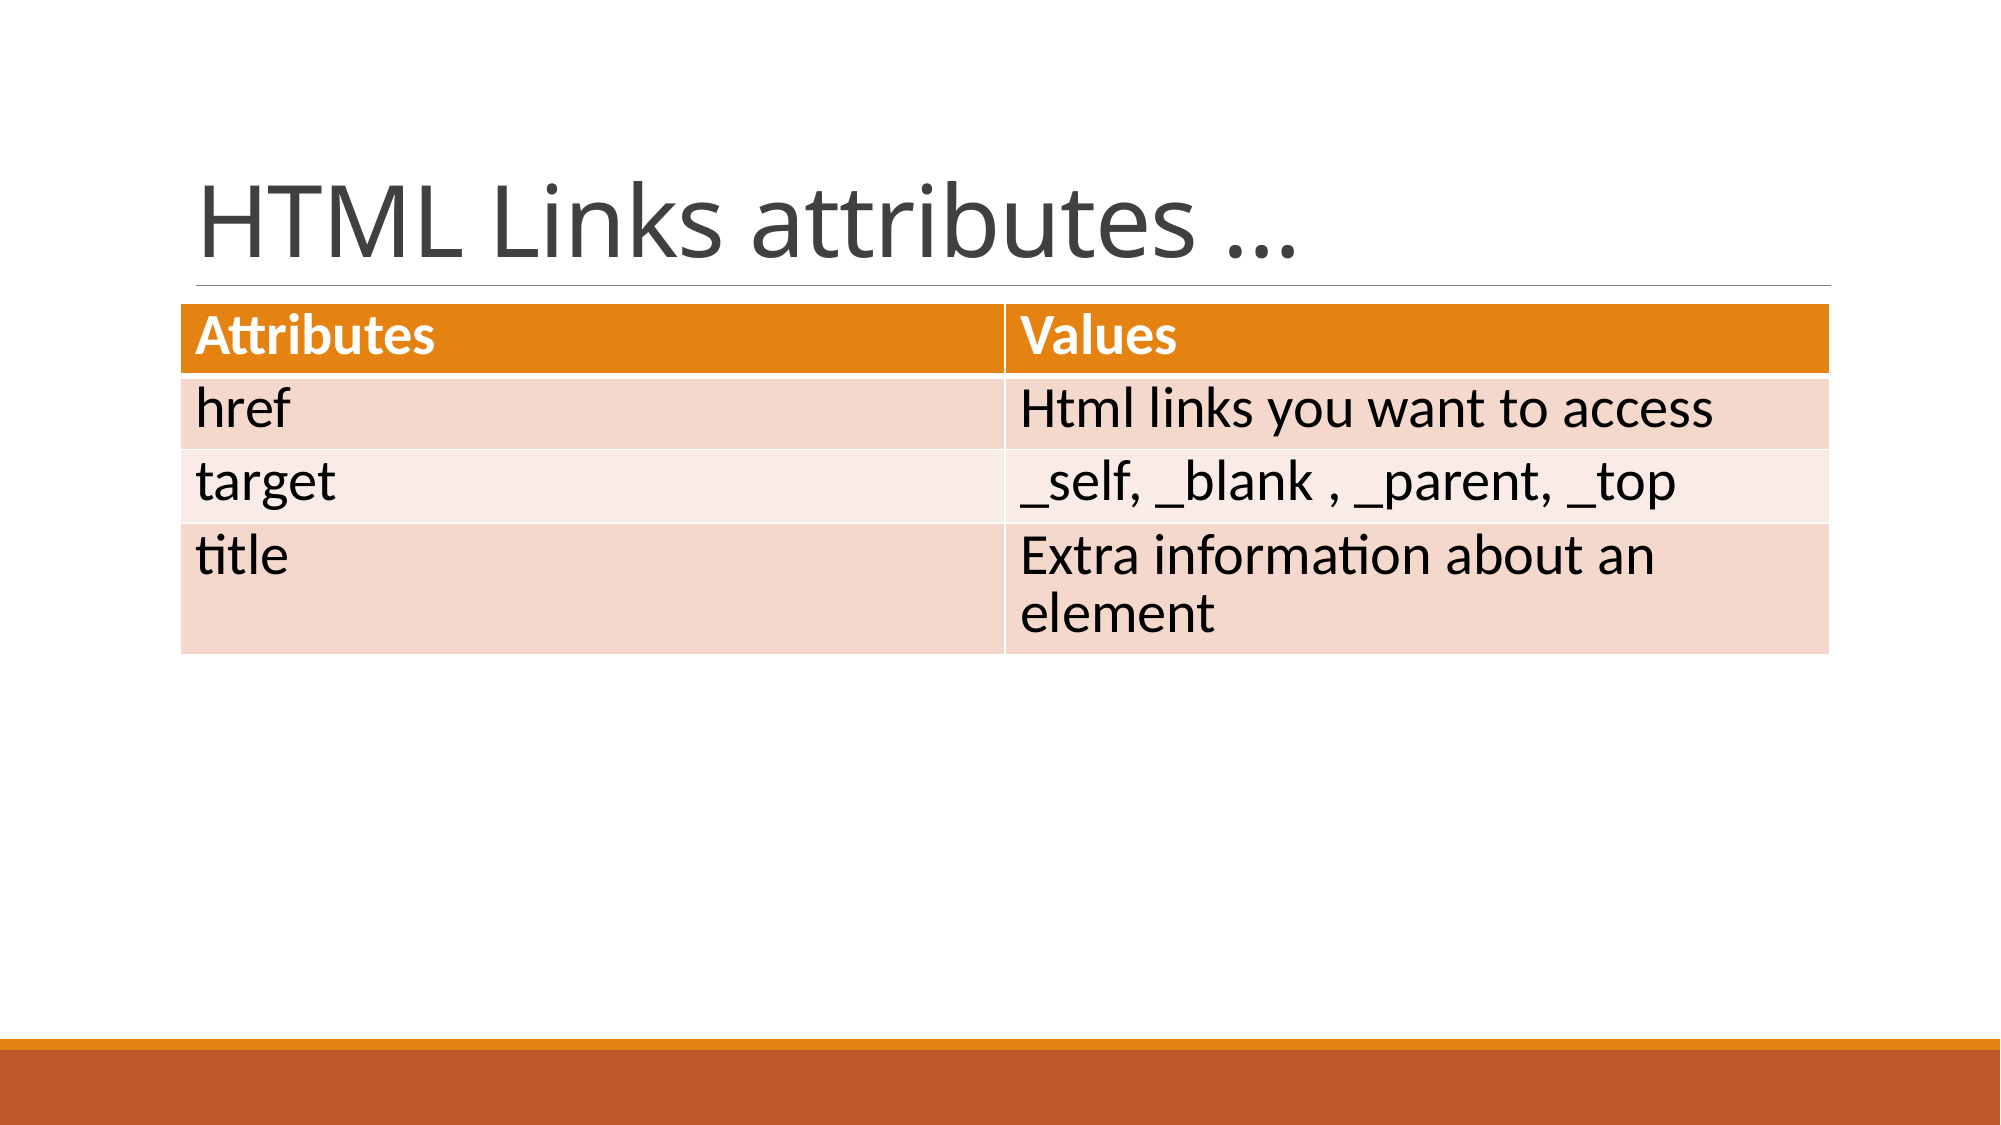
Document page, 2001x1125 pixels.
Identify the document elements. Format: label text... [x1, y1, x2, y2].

table_header Values [1006, 304, 1829, 373]
table_cell target [181, 450, 1004, 522]
table_cell title [181, 524, 1004, 654]
table_cell href [181, 379, 1004, 449]
table_cell Html links you want to access [1006, 379, 1829, 449]
table_header Attributes [181, 304, 1004, 373]
title HTML Links attributes … [180, 47, 1830, 285]
table_cell _self, _blank , _parent, _top [1006, 450, 1829, 522]
table_cell Extra information about an element [1006, 524, 1829, 654]
